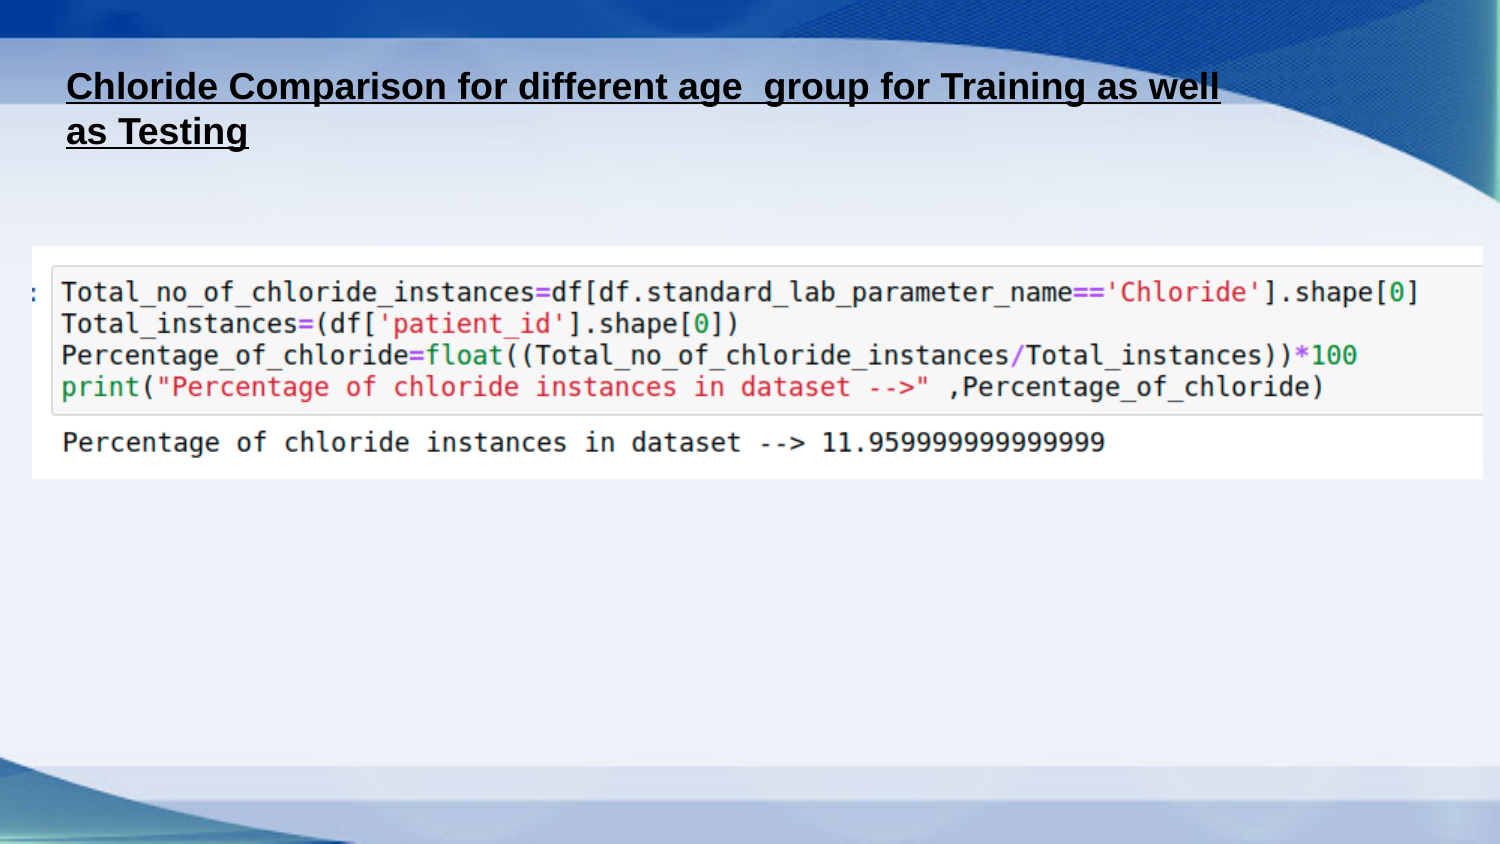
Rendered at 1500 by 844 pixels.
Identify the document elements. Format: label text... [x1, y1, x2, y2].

text_box Chloride Comparison for different age_group for Training as well as Testing [50, 47, 1276, 168]
picture [0, 0, 1500, 844]
